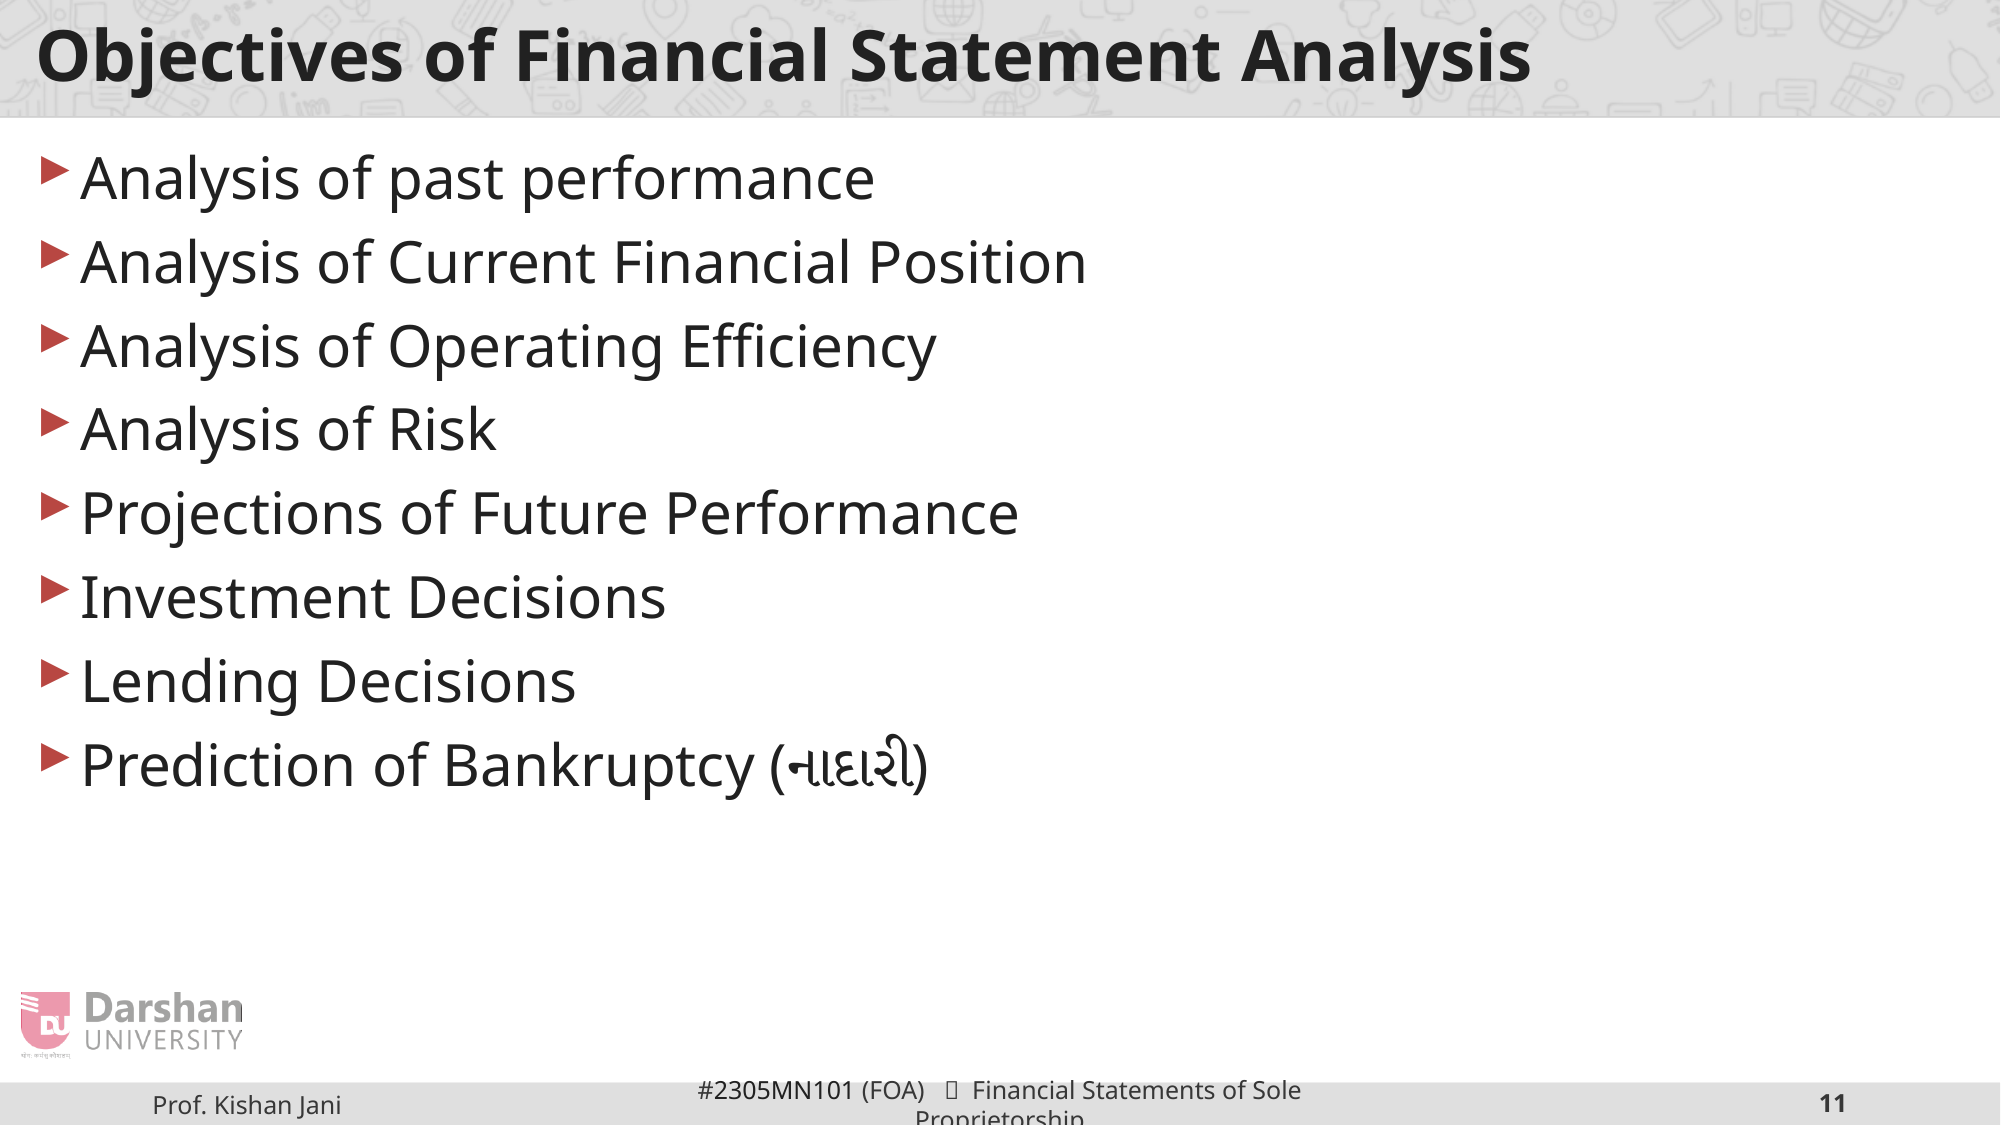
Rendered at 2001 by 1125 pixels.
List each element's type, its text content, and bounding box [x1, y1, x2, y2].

title Objectives of Financial Statement Analysis [0, 0, 2000, 117]
list Analysis of past performance Analysis of Current Financial Position Analysis of Operating Efficiency Analysis of Risk Projections of Future Performance Investment Decisions Lending Decisions Prediction of Bankruptcy (નાદારી) [21, 141, 1979, 988]
